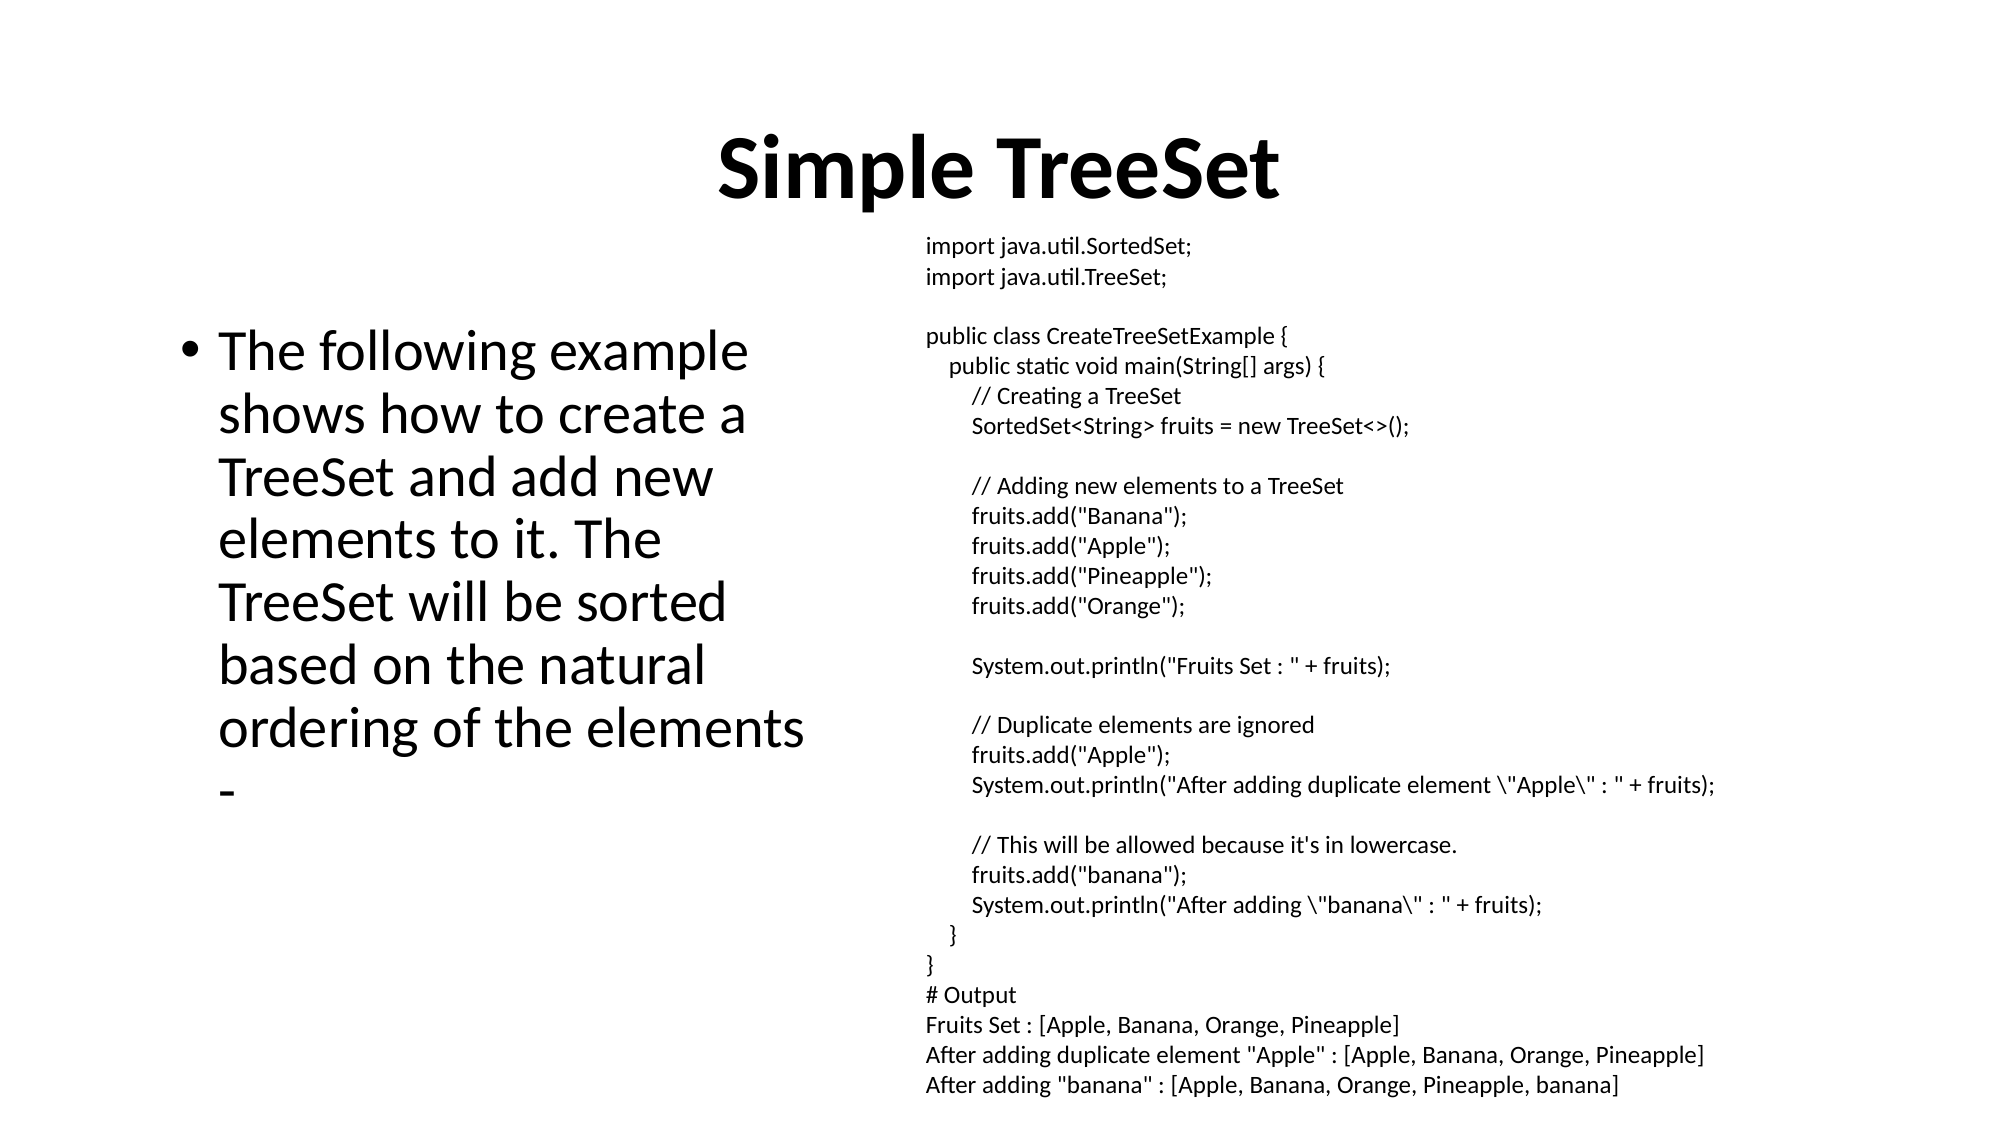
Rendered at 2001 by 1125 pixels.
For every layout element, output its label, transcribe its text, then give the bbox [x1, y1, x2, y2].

text_box import java.util.SortedSet; import java.util.TreeSet; public class CreateTreeSetExample { public static void main(String[] args) { // Creating a TreeSet SortedSet<String> fruits = new TreeSet<>(); // Adding new elements to a TreeSet fruits.add("Banana"); fruits.add("Apple"); fruits.add("Pineapple"); fruits.add("Orange"); System.out.println("Fruits Set : " + fruits); // Duplicate elements are ignored fruits.add("Apple"); System.out.println("After adding duplicate element \"Apple\" : " + fruits); // This will be allowed because it's in lowercase. fruits.add("banana"); System.out.println("After adding \"banana\" : " + fruits); } } # Output Fruits Set : [Apple, Banana, Orange, Pineapple] After adding duplicate element "Apple" : [Apple, Banana, Orange, Pineapple] After adding "banana" : [Apple, Banana, Orange, Pineapple, banana] [910, 222, 1911, 1117]
list The following example shows how to create a TreeSet and add new elements to it. The TreeSet will be sorted based on the natural ordering of the elements - [165, 312, 822, 1027]
title Simple TreeSet [137, 59, 1863, 278]
